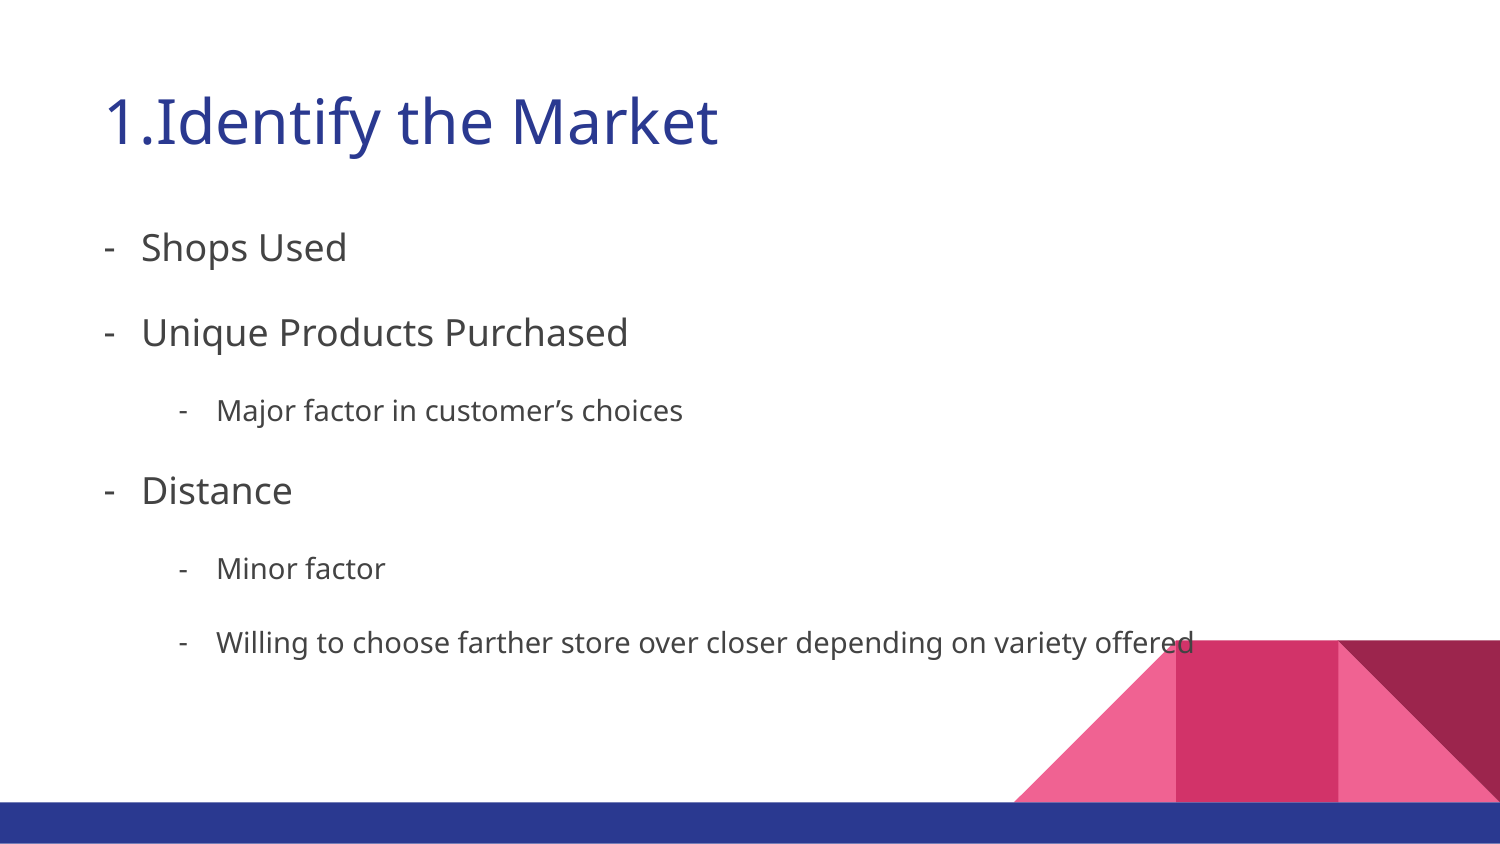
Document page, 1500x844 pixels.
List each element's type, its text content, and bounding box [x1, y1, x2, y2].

title Identify the Market [51, 67, 1449, 167]
list Shops Used Unique Products Purchased Major factor in customer’s choices Distance Minor factor Willing to choose farther store over closer depending on variety offered [51, 201, 1449, 750]
